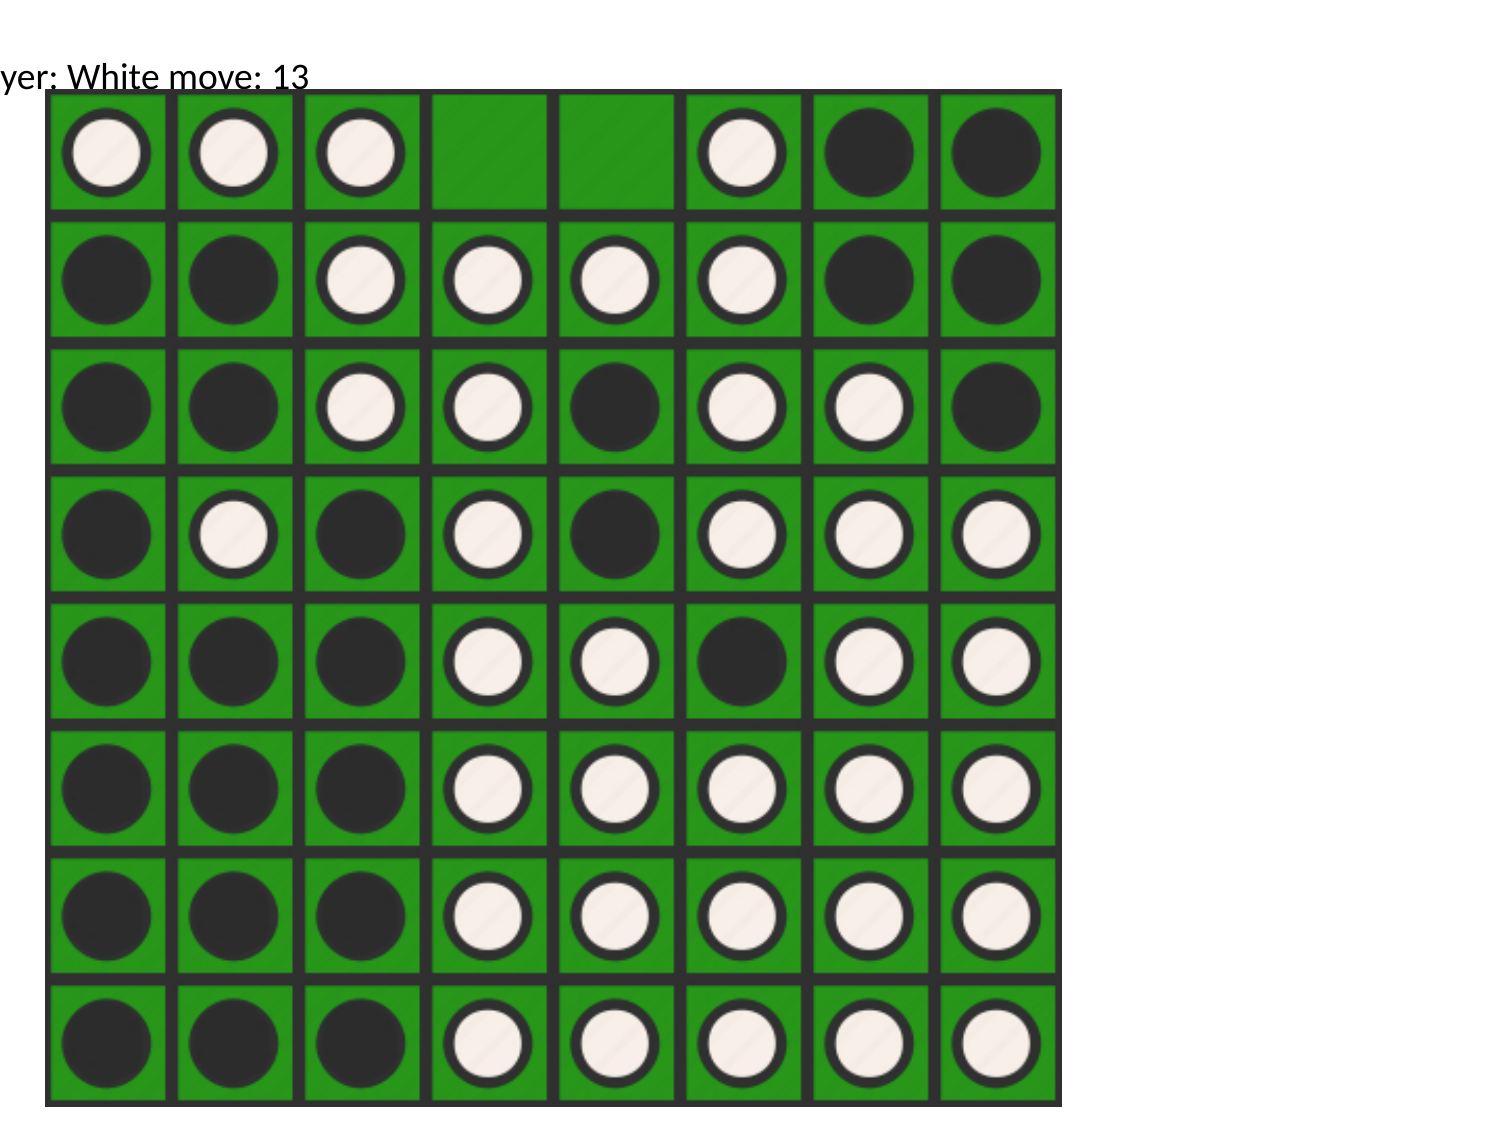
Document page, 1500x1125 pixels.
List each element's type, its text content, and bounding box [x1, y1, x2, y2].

text_box turn: 58 player: White move: 13 [0, 44, 325, 105]
picture [44, 89, 1062, 1107]
